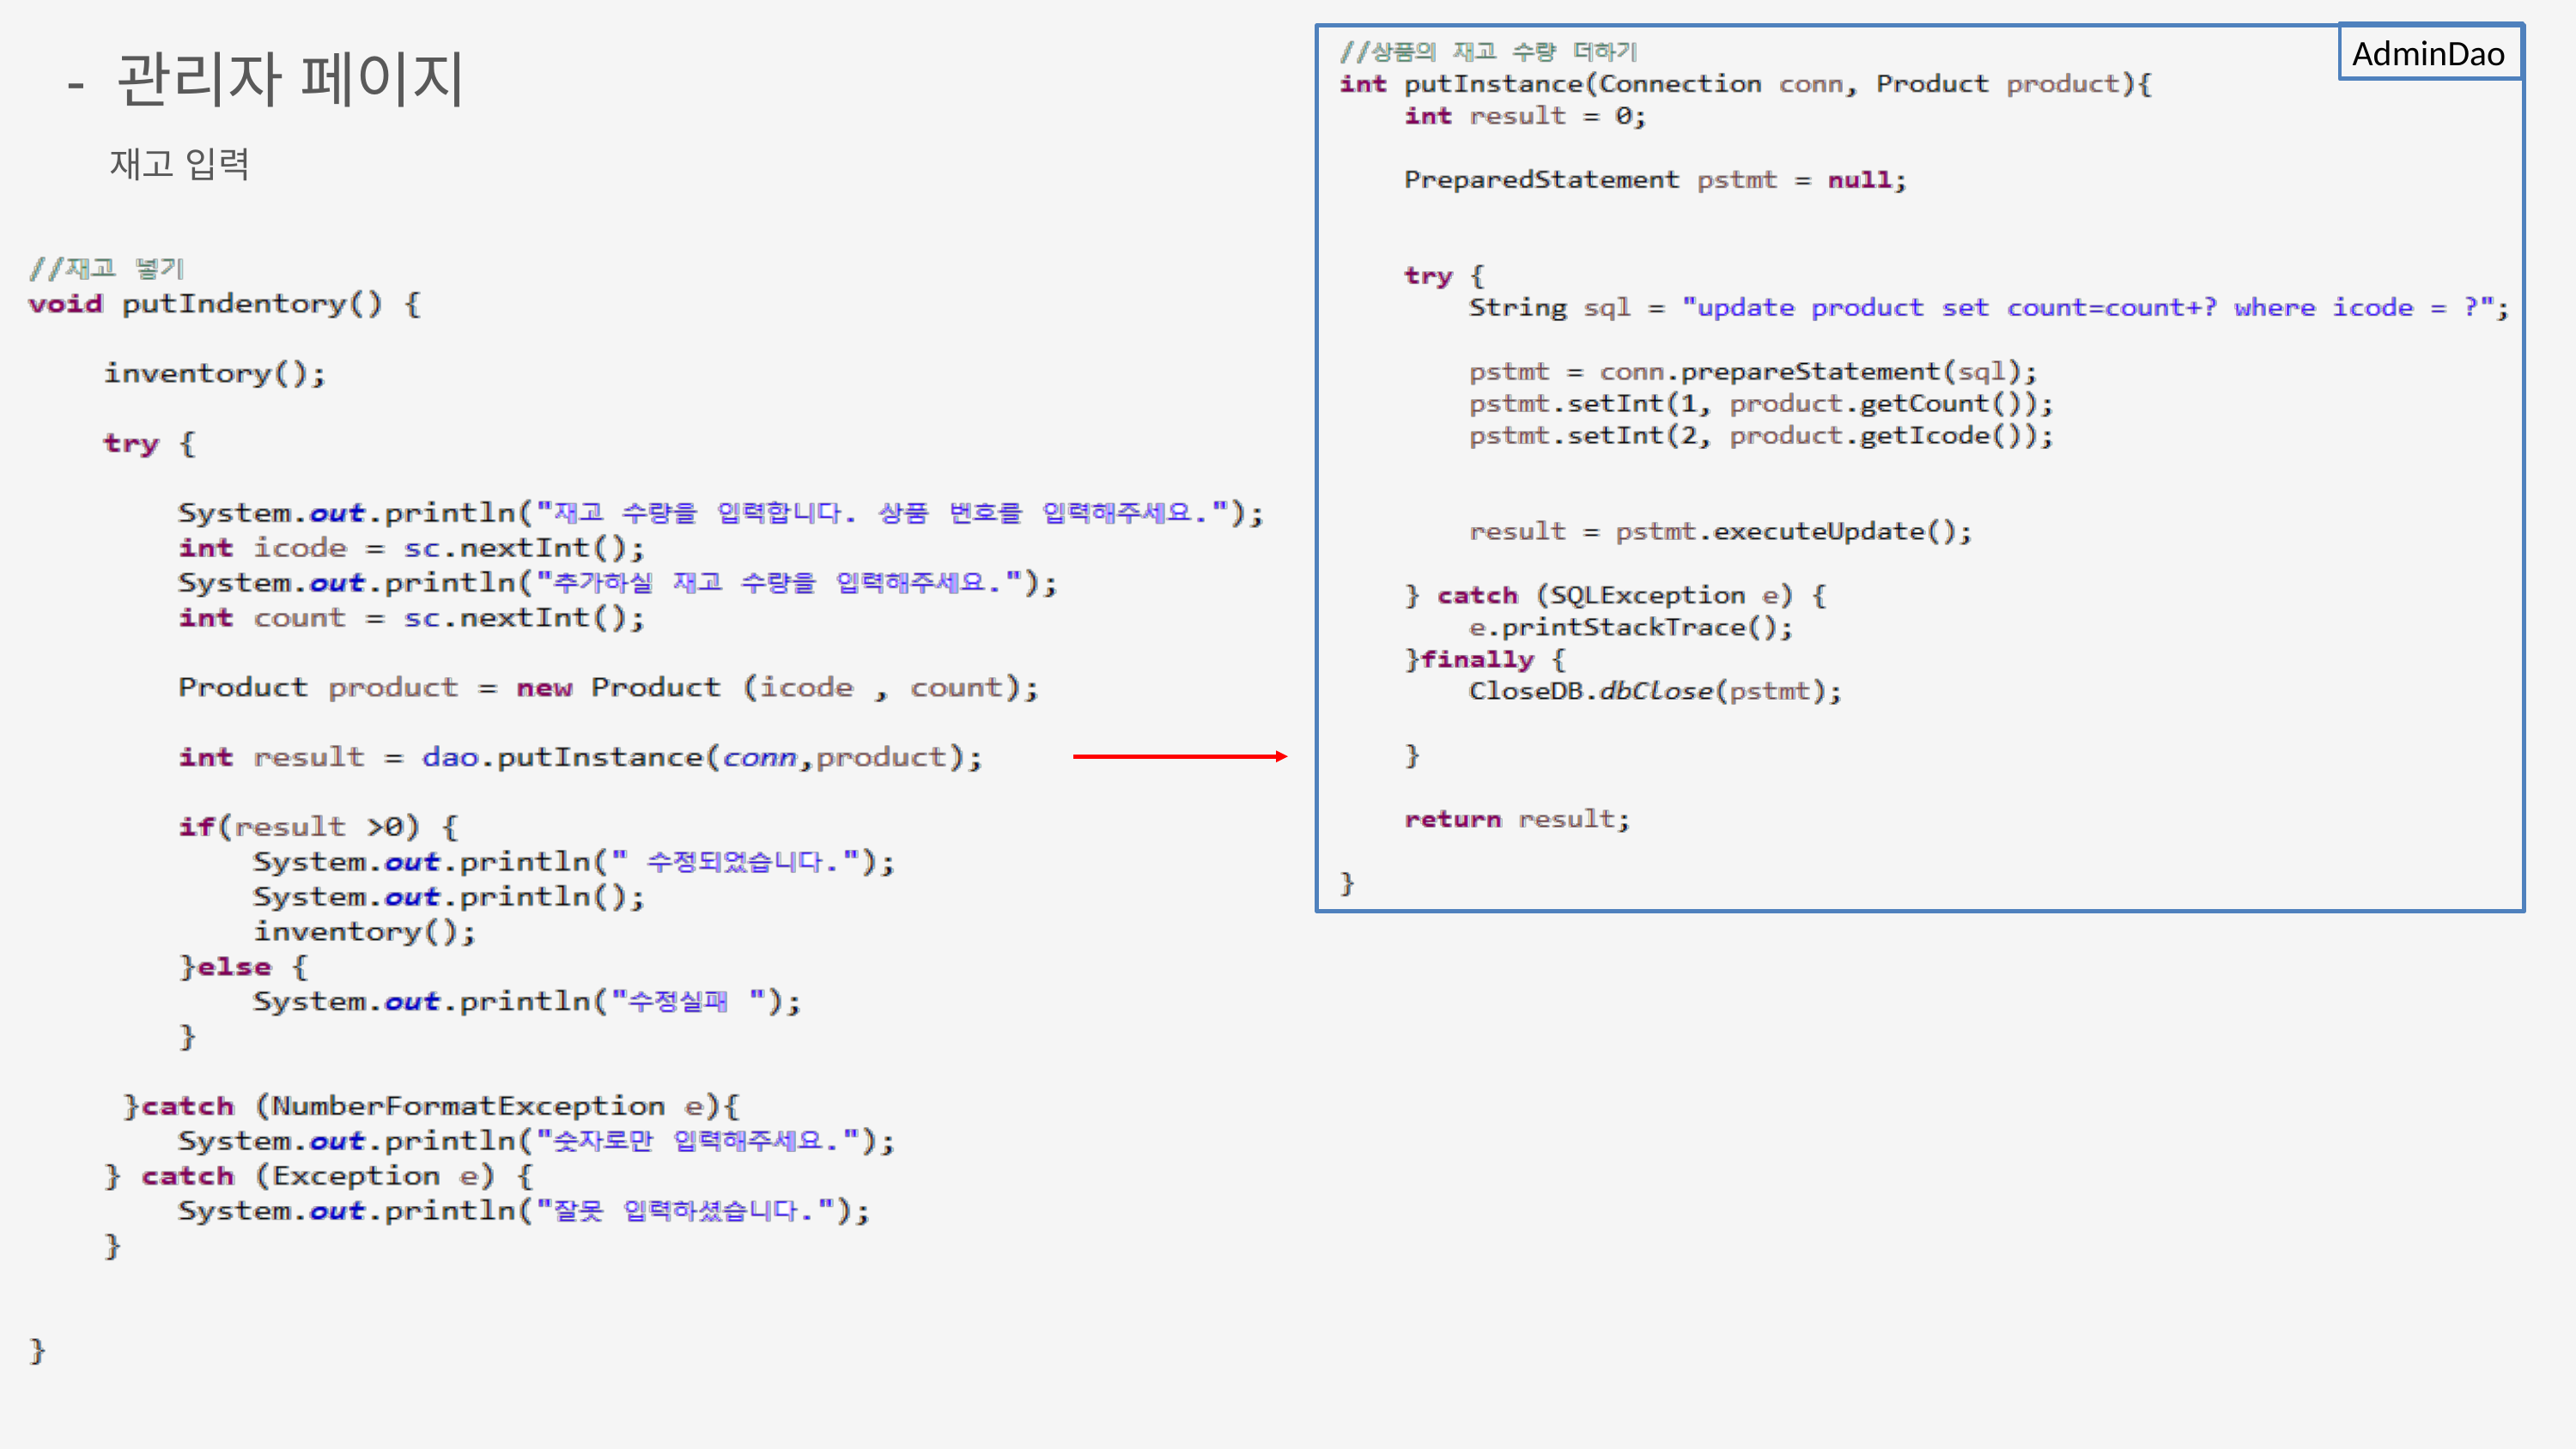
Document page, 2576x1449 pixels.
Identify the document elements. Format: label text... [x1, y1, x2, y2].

text_box - 관리자 페이지 [53, 35, 977, 124]
picture [1318, 27, 2523, 910]
text_box AdminDao [2339, 22, 2523, 27]
text_box 재고 입력 [96, 136, 459, 188]
picture [16, 240, 1289, 1376]
